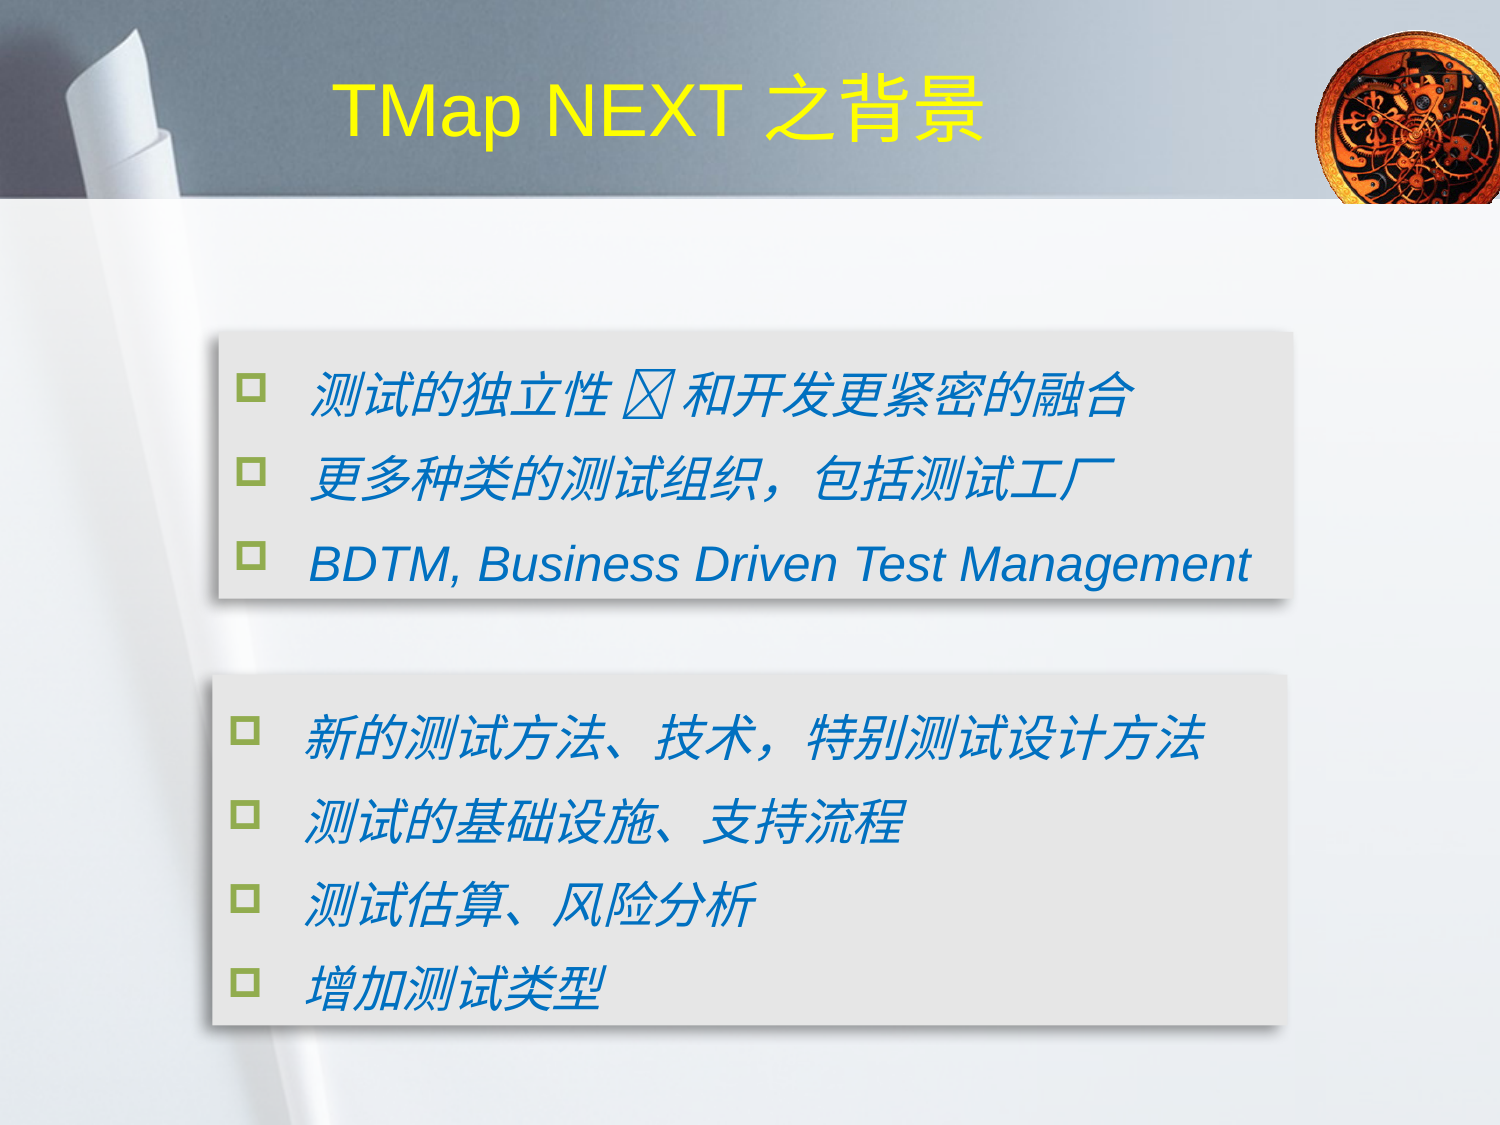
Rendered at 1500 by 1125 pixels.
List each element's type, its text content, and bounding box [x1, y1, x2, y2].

title TMap NEXT之背景 [76, 59, 1243, 153]
text_box 测试的独立性  和开发更紧密的融合 更多种类的测试组织，包括测试工厂 BDTM, Business Driven Test Management [218, 331, 1294, 599]
text_box 新的测试方法、技术，特别测试设计方法 测试的基础设施、支持流程 测试估算、风险分析 增加测试类型 [212, 674, 1288, 1026]
picture [0, 0, 1500, 204]
